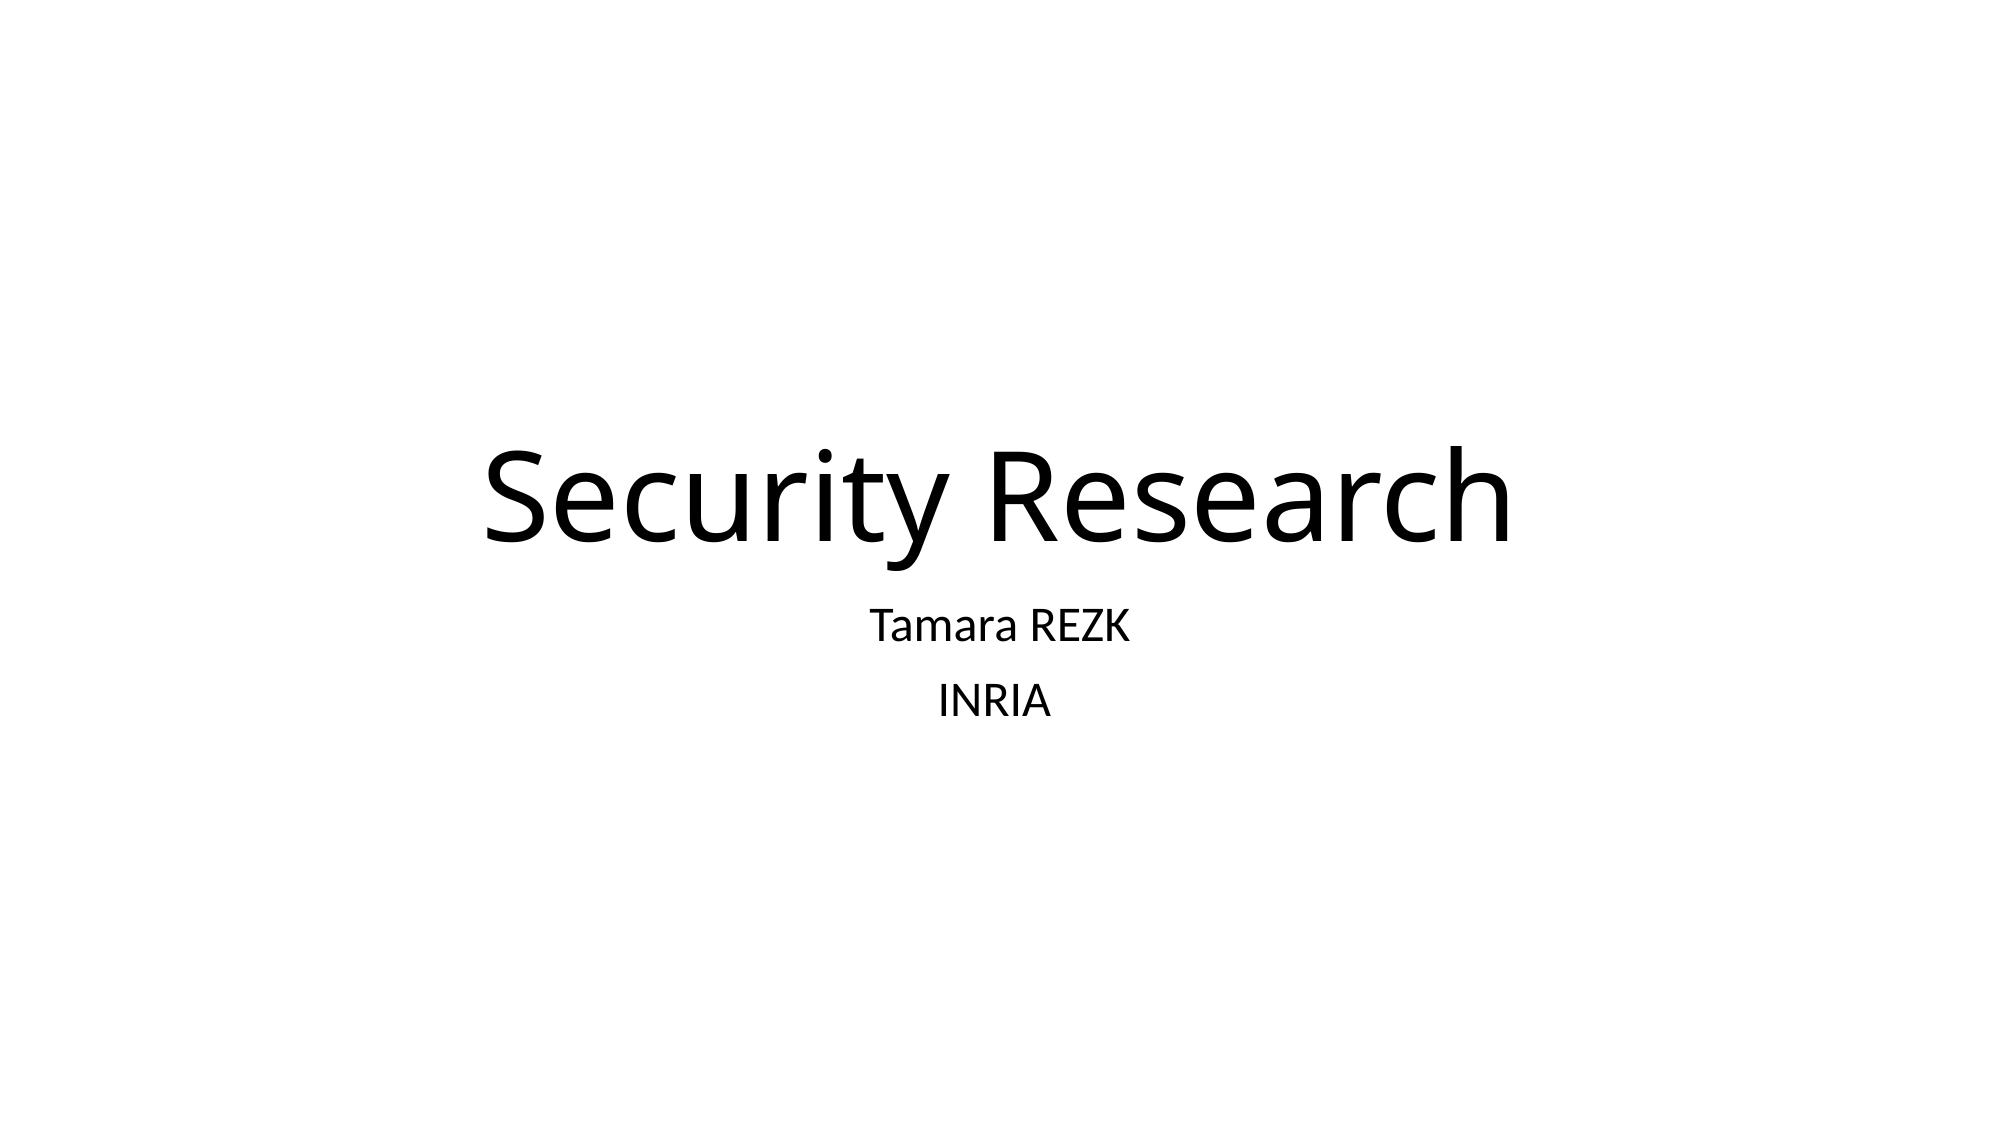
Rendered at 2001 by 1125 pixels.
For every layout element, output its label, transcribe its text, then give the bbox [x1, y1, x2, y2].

title Security Research [249, 184, 1750, 576]
subtitle Tamara REZK INRIA [249, 590, 1750, 863]
